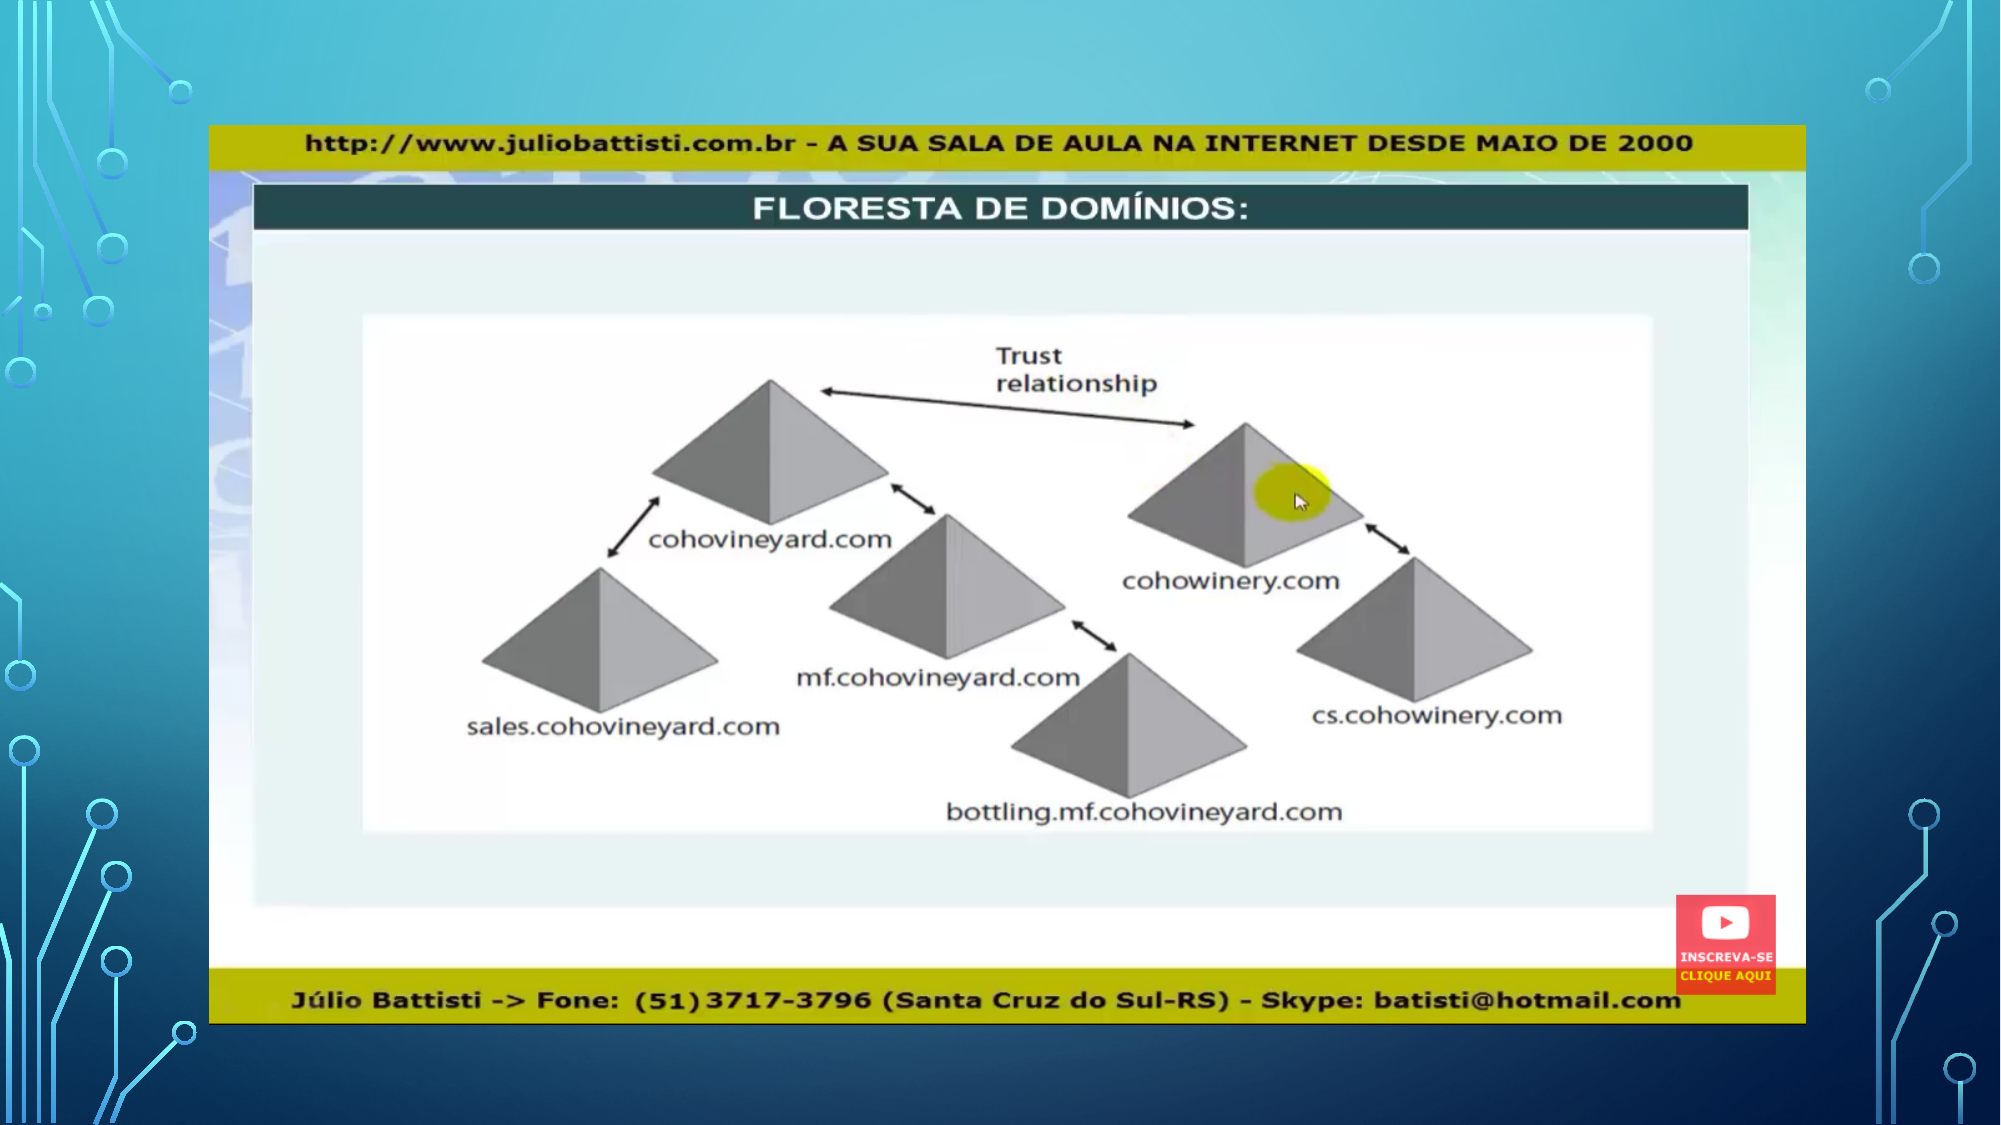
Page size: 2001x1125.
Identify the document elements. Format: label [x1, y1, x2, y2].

list [208, 125, 1807, 1025]
